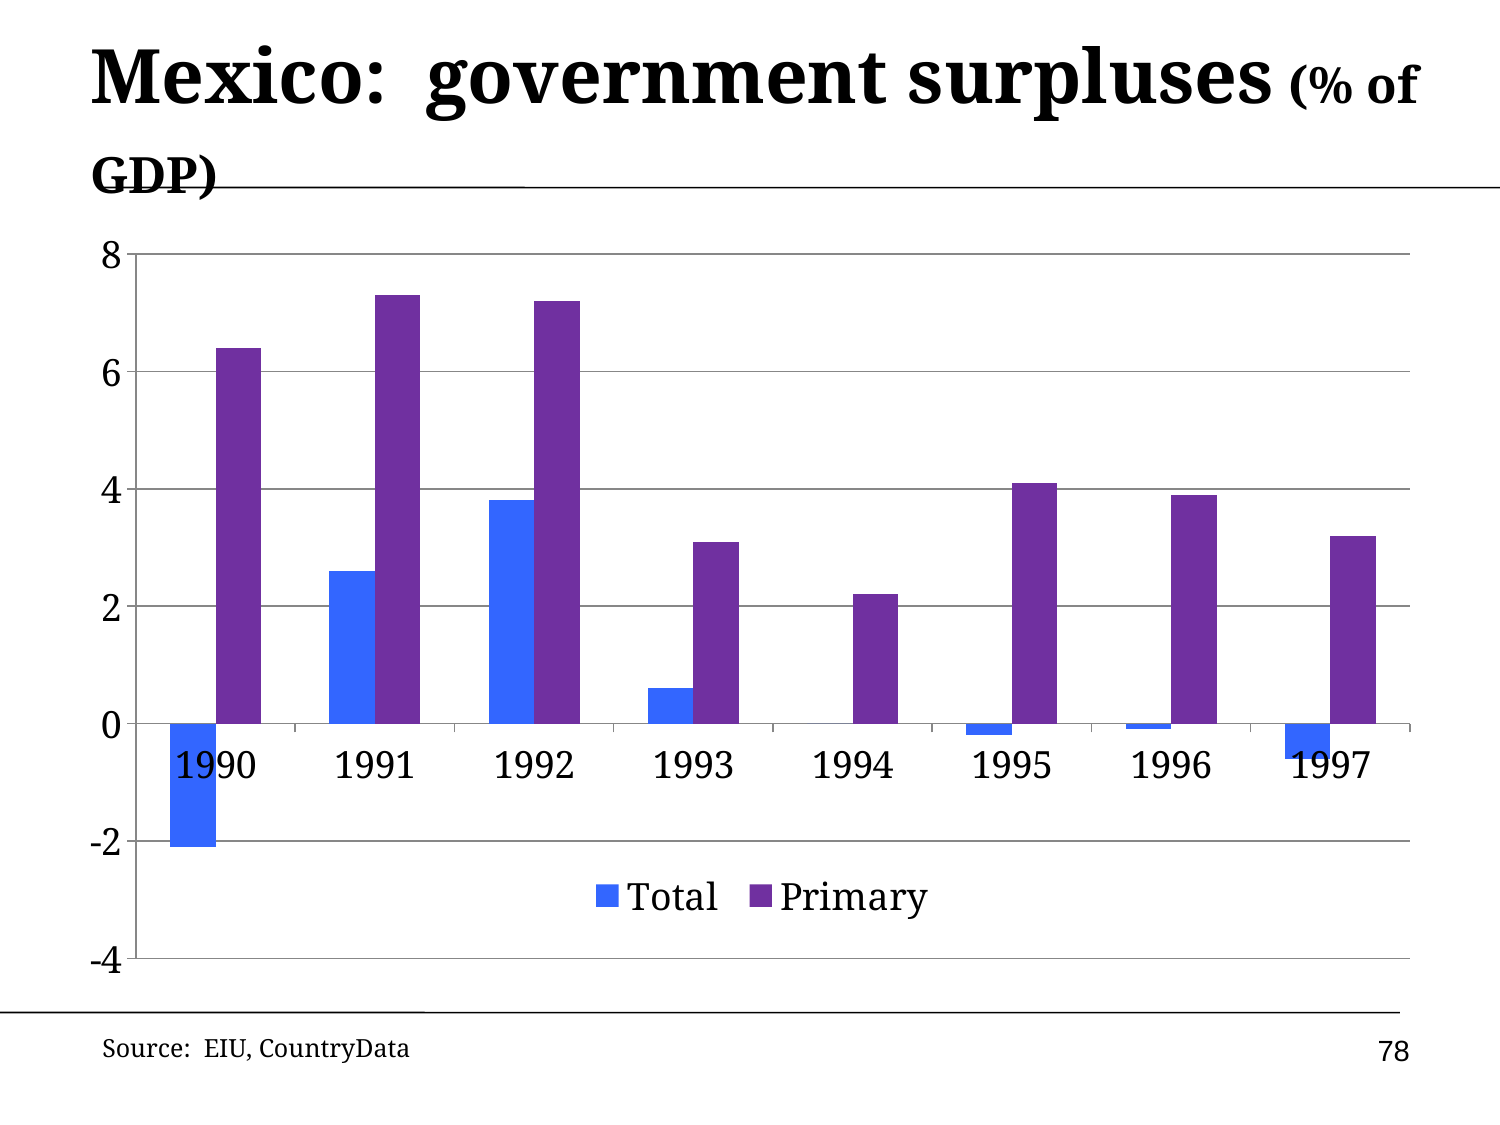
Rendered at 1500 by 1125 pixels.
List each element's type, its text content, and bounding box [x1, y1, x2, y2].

title Mexico: government surpluses (% of GDP) [74, 49, 1476, 188]
chart [62, 212, 1438, 1001]
text_box Source: EIU, CountryData [87, 1025, 813, 1070]
slide_number 78 [1074, 1024, 1426, 1103]
